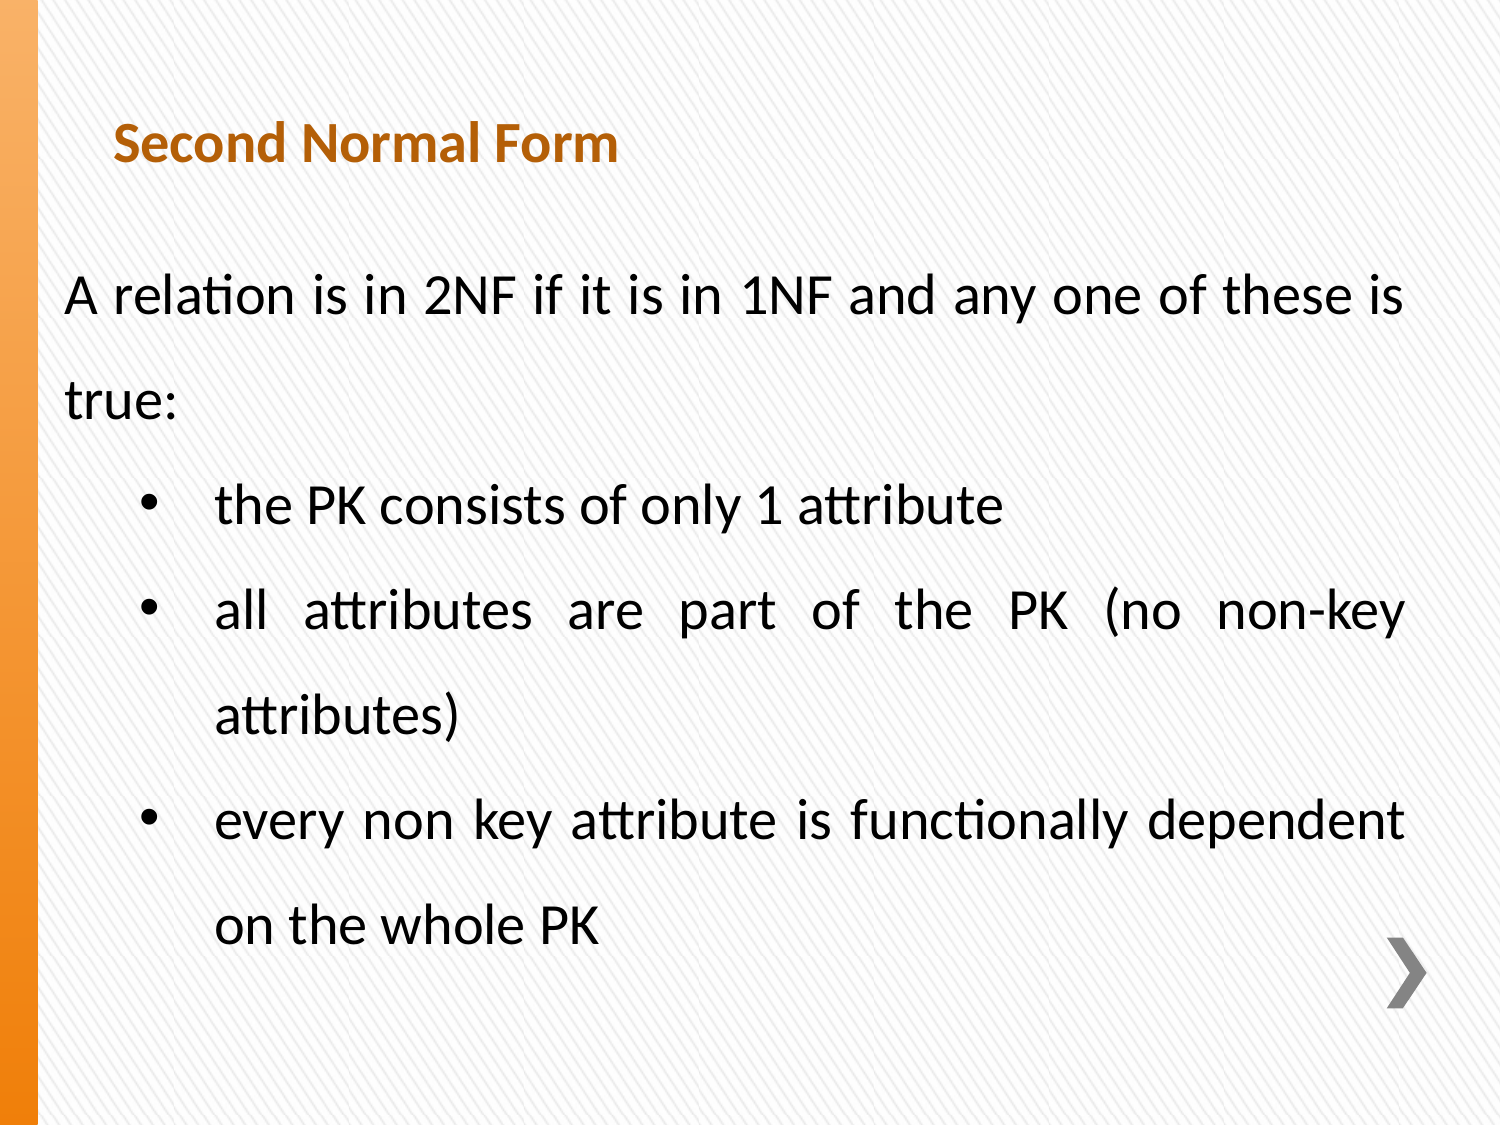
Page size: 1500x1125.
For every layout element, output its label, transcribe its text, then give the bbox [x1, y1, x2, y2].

title Second Normal Form [98, 26, 705, 182]
text_box A relation is in 2NF if it is in 1NF and any one of these is true: the PK consists of only 1 attribute all attributes are part of the PK (no non-key attributes) every non key attribute is functionally dependent on the whole PK [49, 214, 1421, 1125]
